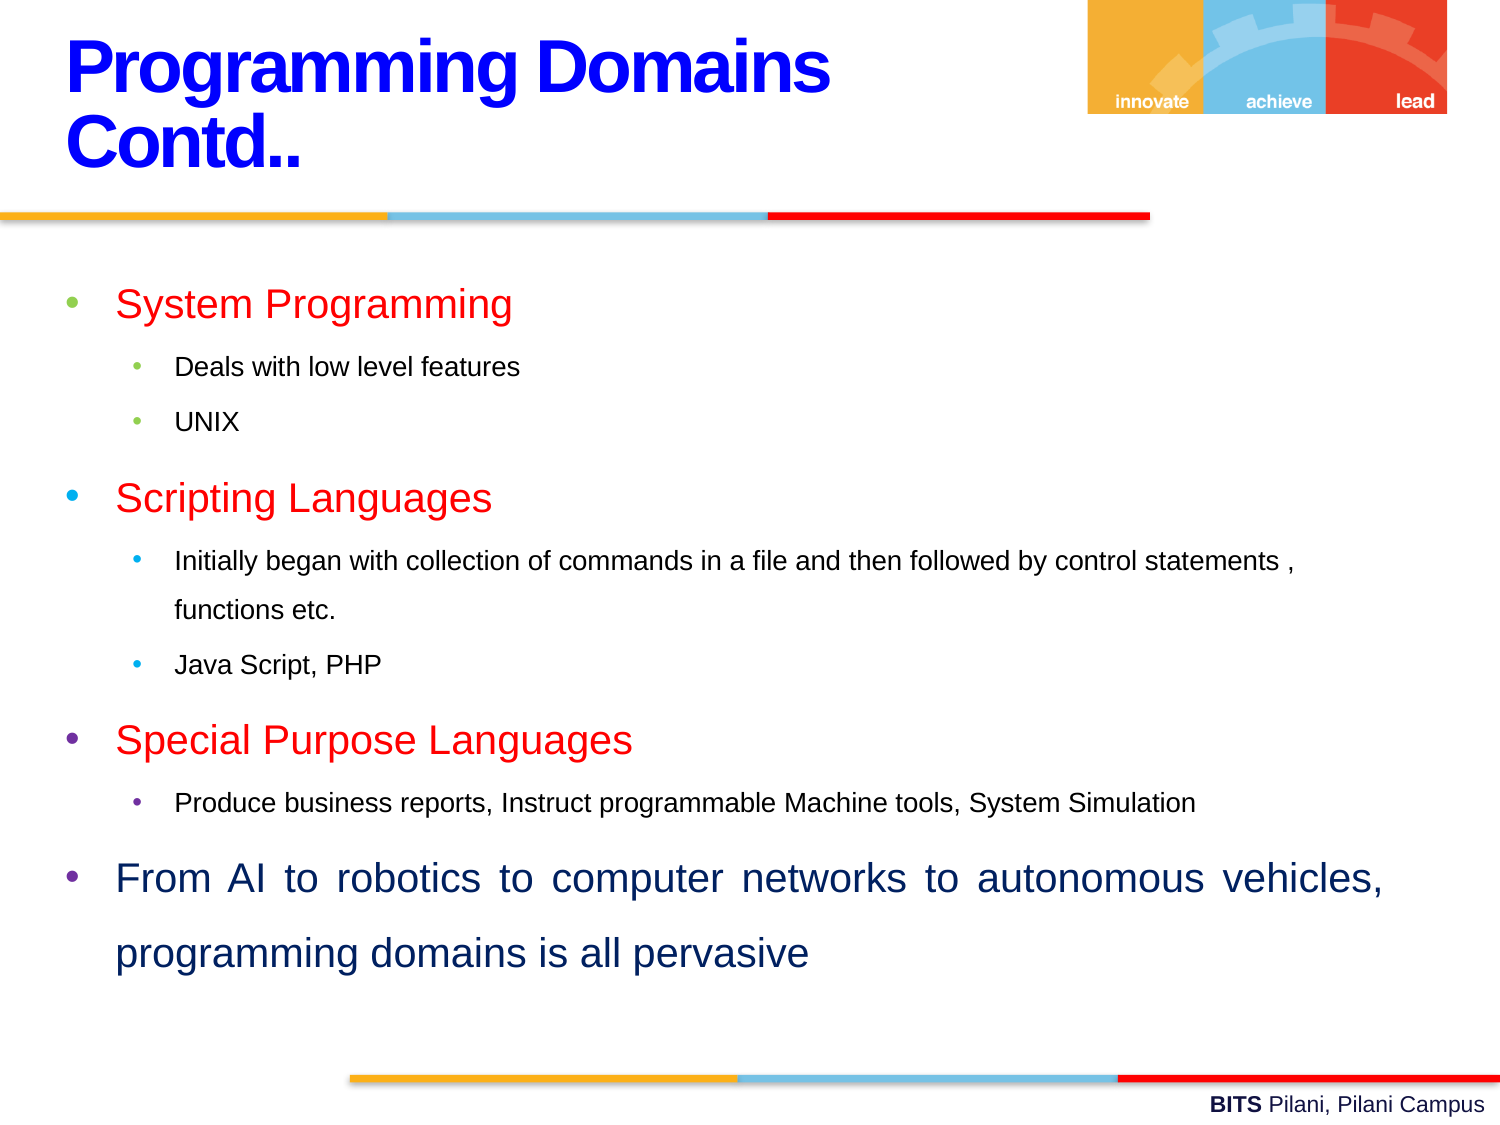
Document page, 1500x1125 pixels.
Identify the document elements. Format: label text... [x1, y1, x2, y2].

list System Programming Deals with low level features UNIX Scripting Languages Initially began with collection of commands in a file and then followed by control statements , functions etc. Java Script, PHP Special Purpose Languages Produce business reports, Instruct programmable Machine tools, System Simulation From AI to robotics to computer networks to autonomous vehicles, programming domains is all pervasive [50, 245, 1400, 988]
list Programming Domains Contd.. [50, 24, 1088, 213]
picture [1087, 0, 1448, 114]
